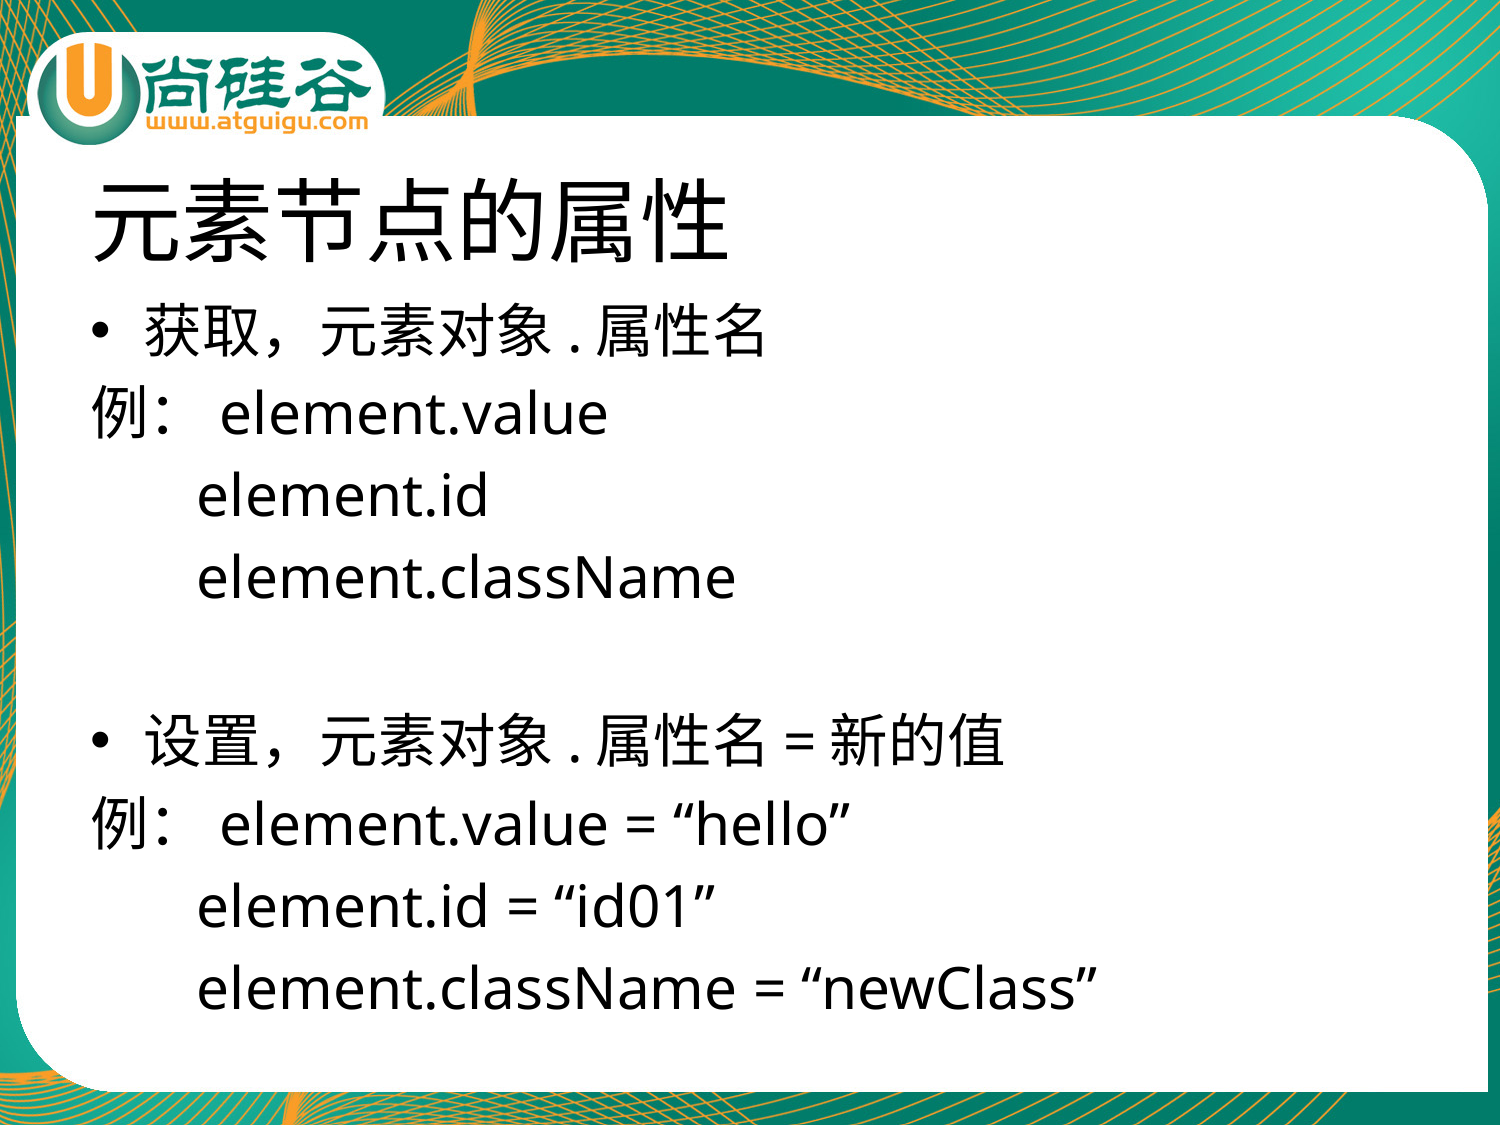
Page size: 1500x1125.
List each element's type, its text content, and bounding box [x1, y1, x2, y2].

list 获取，元素对象.属性名 例：element.value element.id element.className 设置，元素对象.属性名=新的值 例：element.value = “hello” element.id = “id01” element.className = “newClass” [75, 286, 1425, 1029]
picture [0, 0, 1500, 1125]
title 元素节点的属性 [75, 125, 1425, 286]
